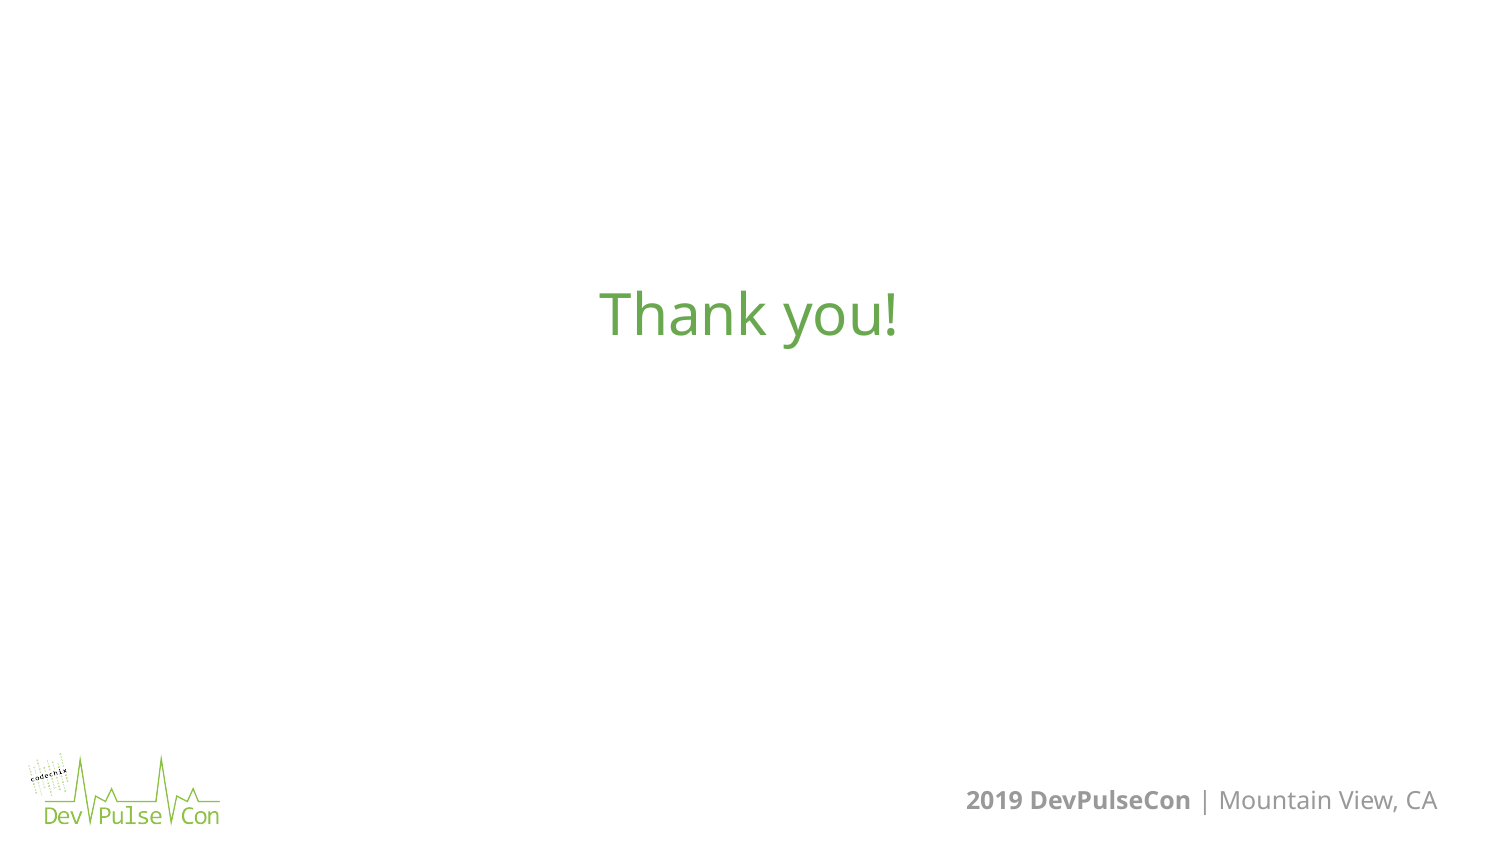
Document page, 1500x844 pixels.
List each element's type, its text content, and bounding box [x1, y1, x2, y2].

picture [28, 753, 220, 827]
title Thank you! [112, 262, 1388, 443]
